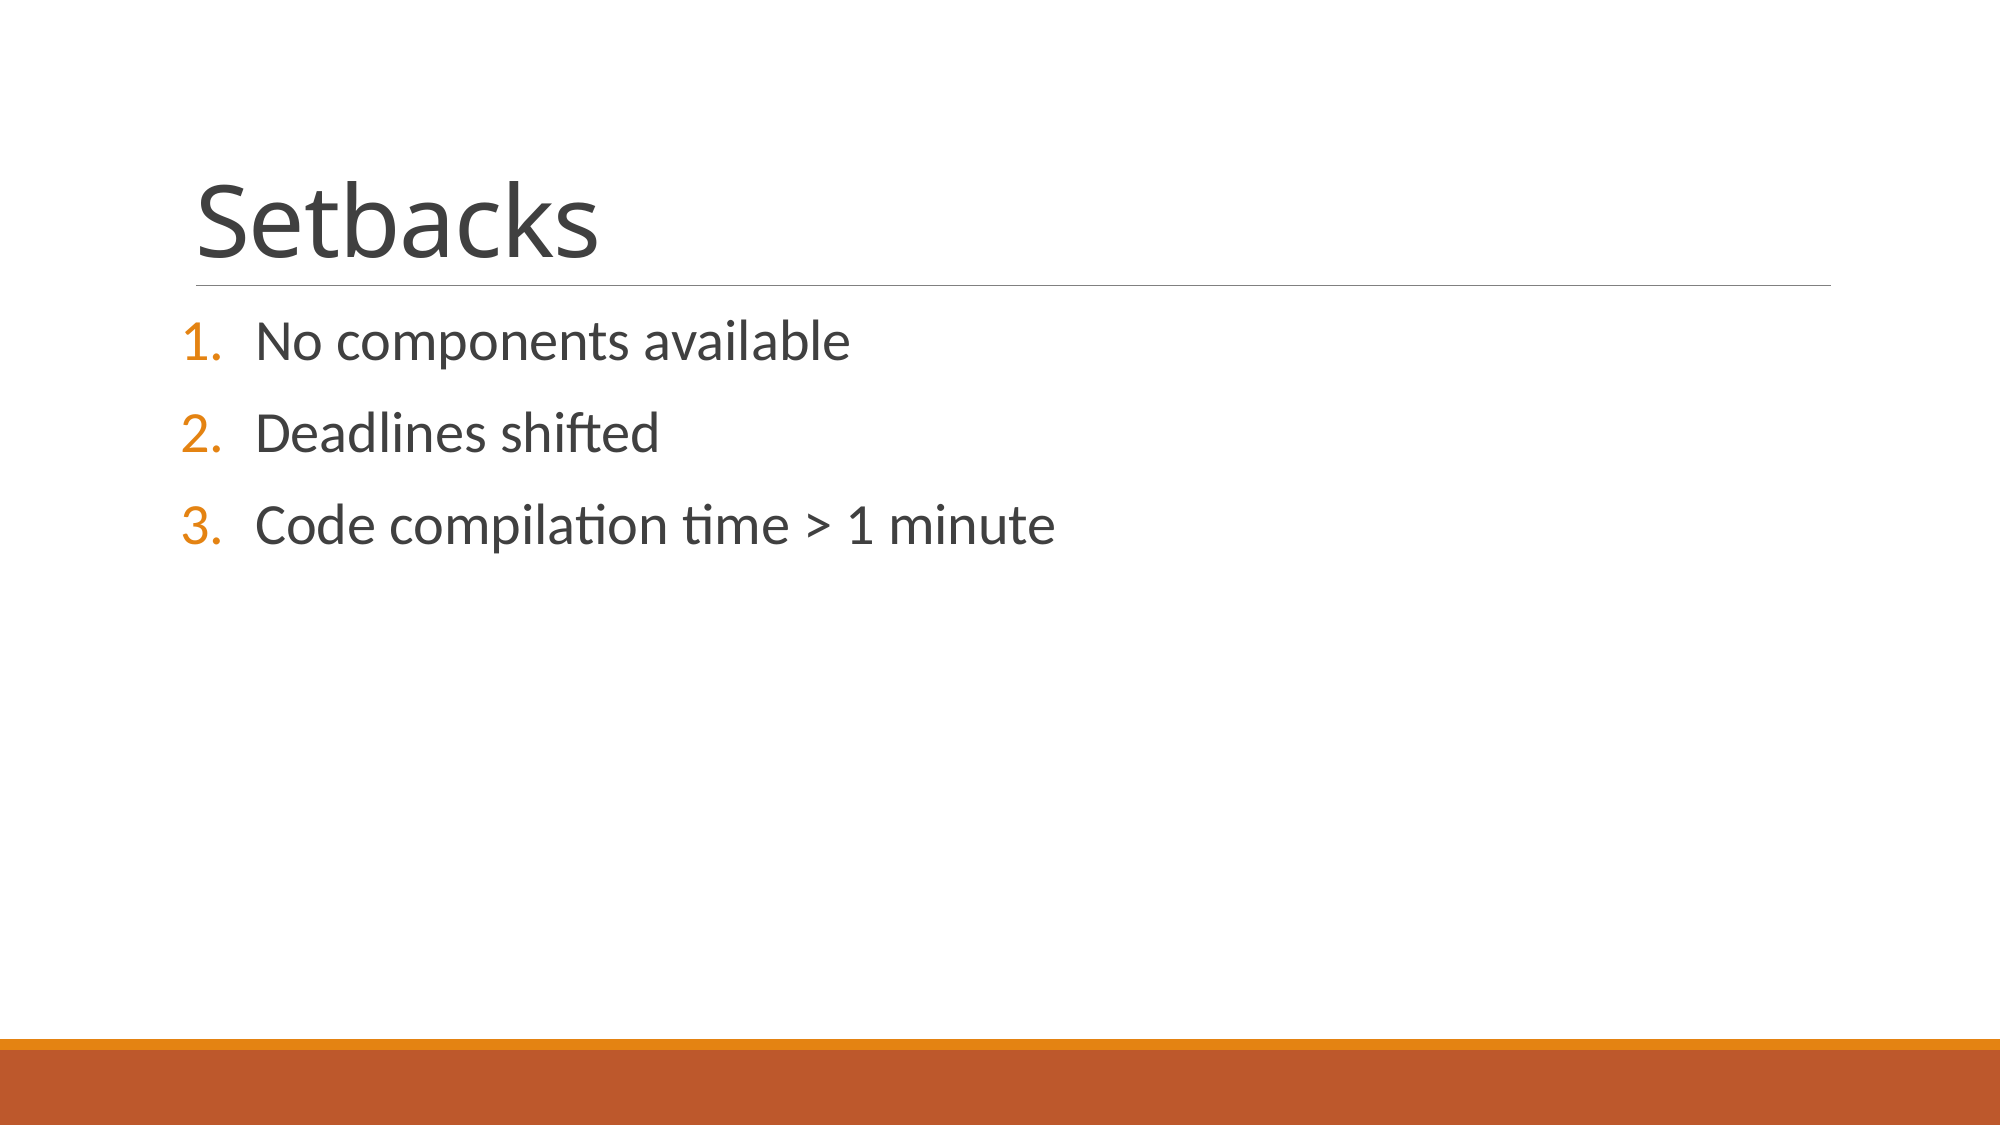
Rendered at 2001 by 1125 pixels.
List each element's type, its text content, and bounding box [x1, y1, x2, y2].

title Setbacks [180, 47, 1830, 285]
list No components available Deadlines shifted Code compilation time > 1 minute [180, 302, 1830, 963]
